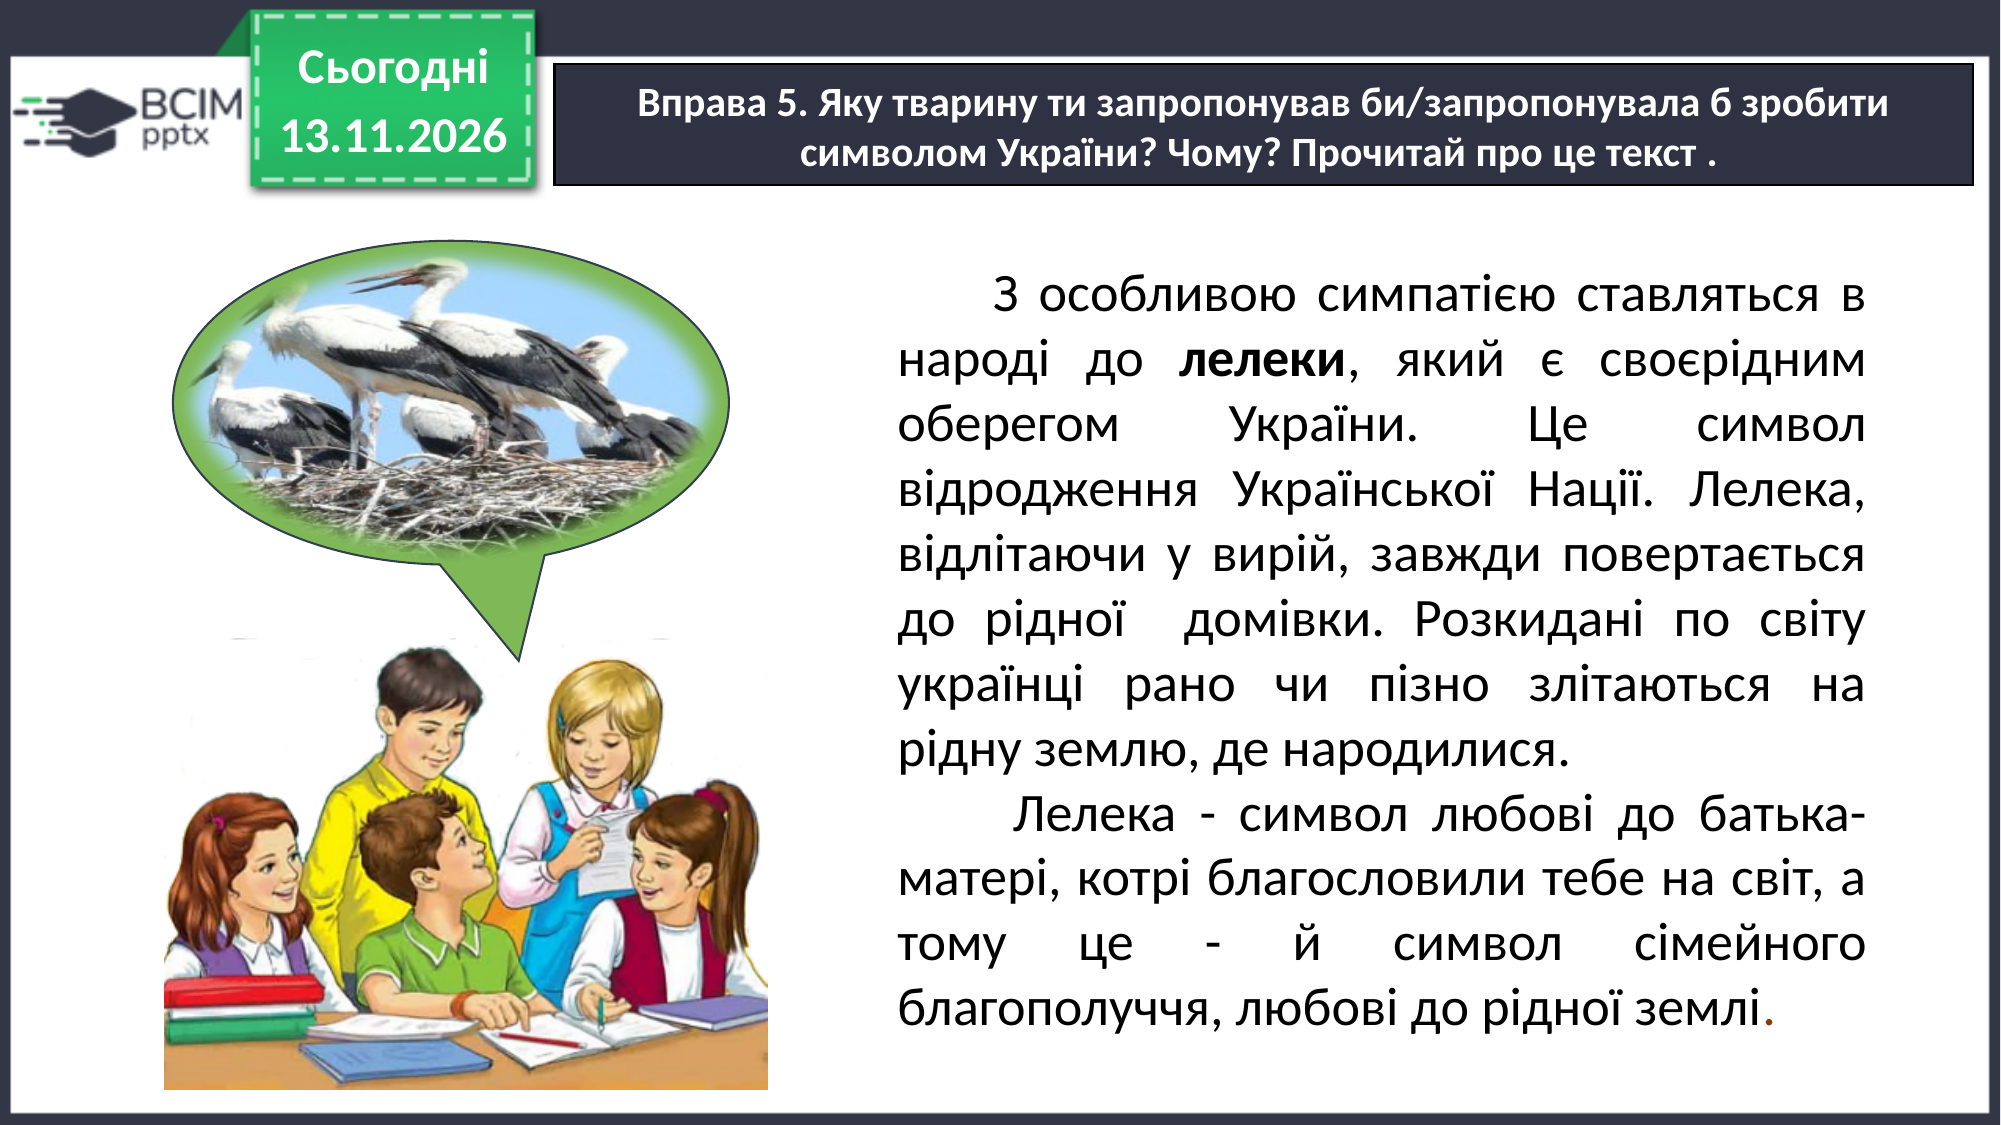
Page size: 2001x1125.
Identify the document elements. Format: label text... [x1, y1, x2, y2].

text_box [425, 565, 544, 638]
text_box З особливою симпатією ставляться в народі до лелеки, який є своєрідним оберегом України. Це символ відродження Української Нації. Лелека, відлітаючи у вирій, завжди повертається до рідної домівки. Розкидані по світу українці рано чи пізно злітаються на рідну землю, де народилися. Лелека - символ любові до батька-матері, котрі благословили тебе на світ, а тому це - й символ сімейного благополуччя, любові до рідної землі. [882, 249, 1883, 1104]
text_box 22.03.2022 [263, 101, 524, 164]
text_box Вправа 5. Яку тварину ти запропонував би/запропонувала б зробити символом України? Чому? Прочитай про це текст . [553, 63, 1974, 186]
text_box Сьогодні [284, 26, 535, 101]
picture [0, 0, 2001, 1125]
